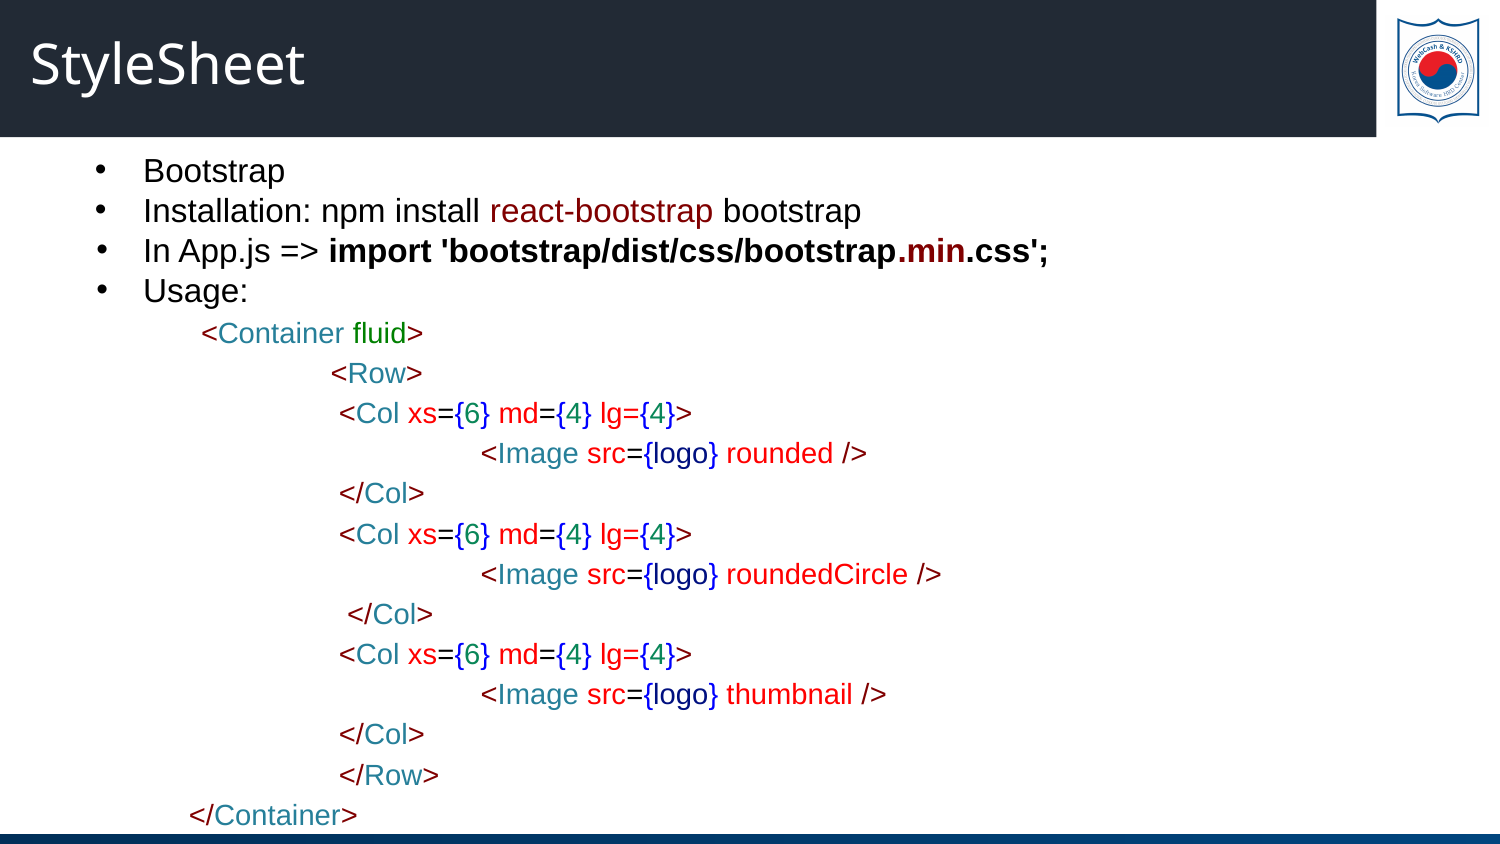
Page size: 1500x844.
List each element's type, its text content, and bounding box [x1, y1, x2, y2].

text_box Bootstrap Installation: npm install react-bootstrap bootstrap In App.js => import 'bootstrap/dist/css/bootstrap.min.css'; Usage: <Container fluid> <Row> <Col xs={6} md={4} lg={4}> <Image src={logo} rounded /> </Col> <Col xs={6} md={4} lg={4}> <Image src={logo} roundedCircle /> </Col> <Col xs={6} md={4} lg={4}> <Image src={logo} thumbnail /> </Col> </Row> </Container> [19, 143, 1481, 829]
picture [1385, 15, 1489, 127]
title StyleSheet [19, 15, 1360, 118]
